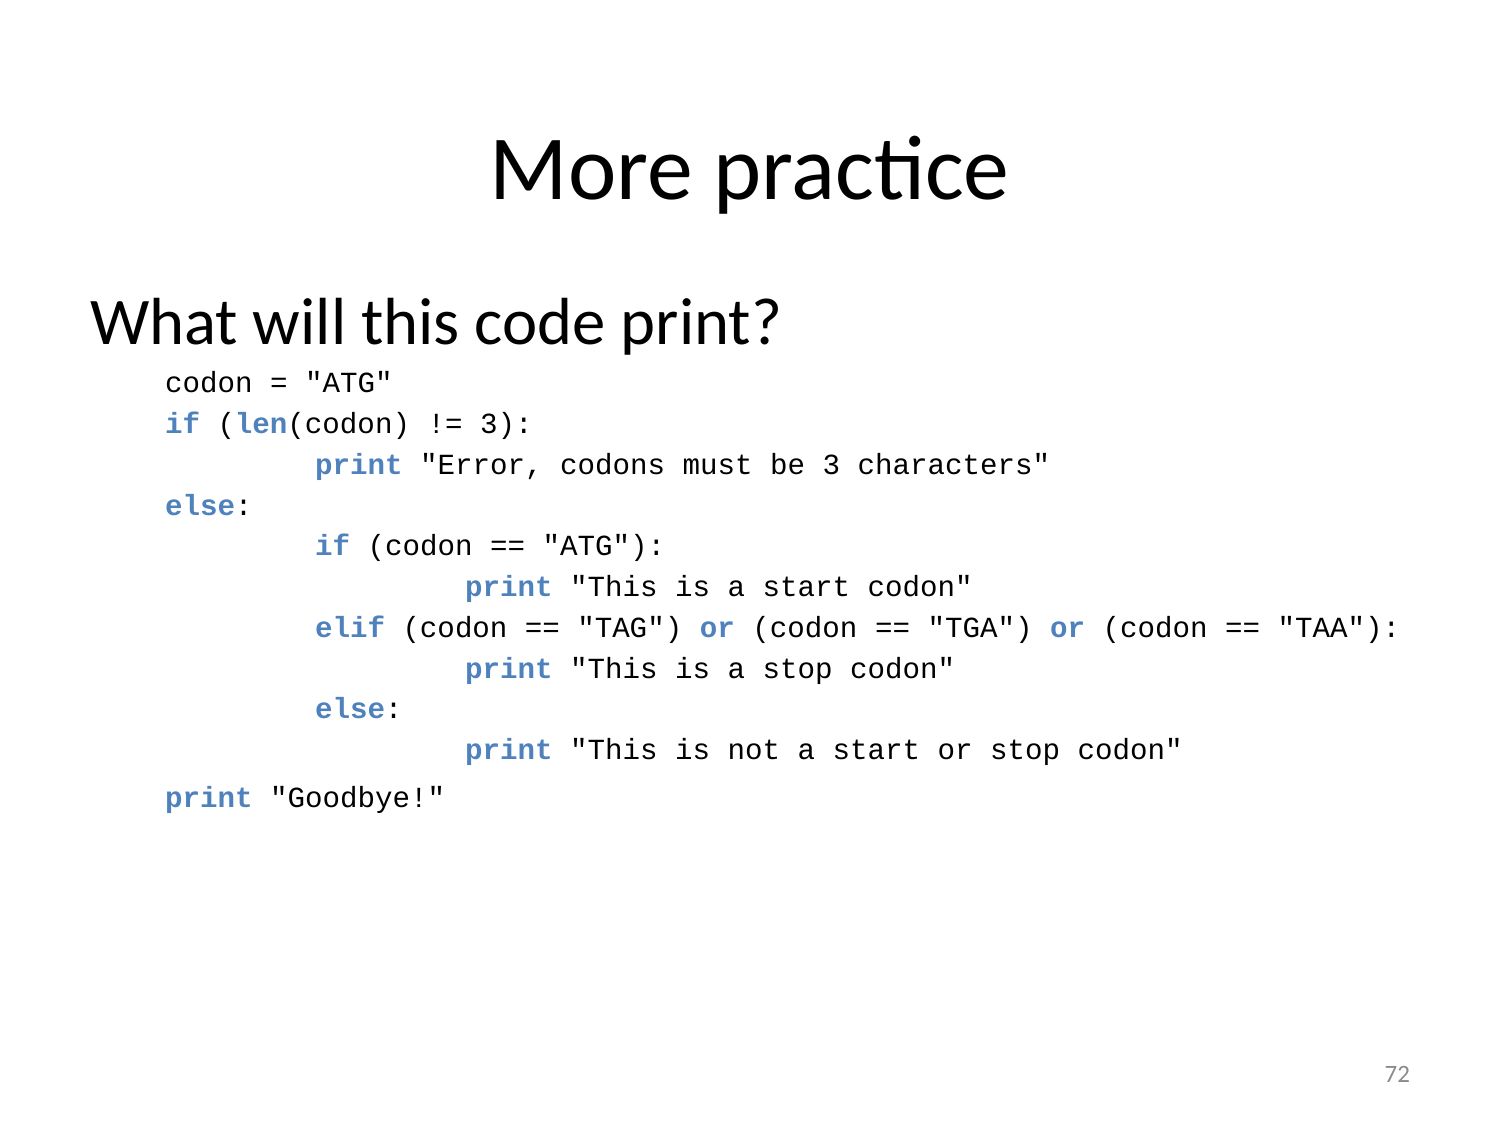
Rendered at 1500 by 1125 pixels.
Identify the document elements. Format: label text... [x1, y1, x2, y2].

list What will this code print? codon = "ATG" if (len(codon) != 3): print "Error, codons must be 3 characters" else: if (codon == "ATG"): print "This is a start codon" elif (codon == "TAG") or (codon == "TGA") or (codon == "TAA"): print "This is a stop codon" else: print "This is not a start or stop codon" print "Goodbye!" [75, 262, 1425, 1005]
slide_number 72 [1074, 1042, 1425, 1103]
title More practice [75, 45, 1425, 233]
